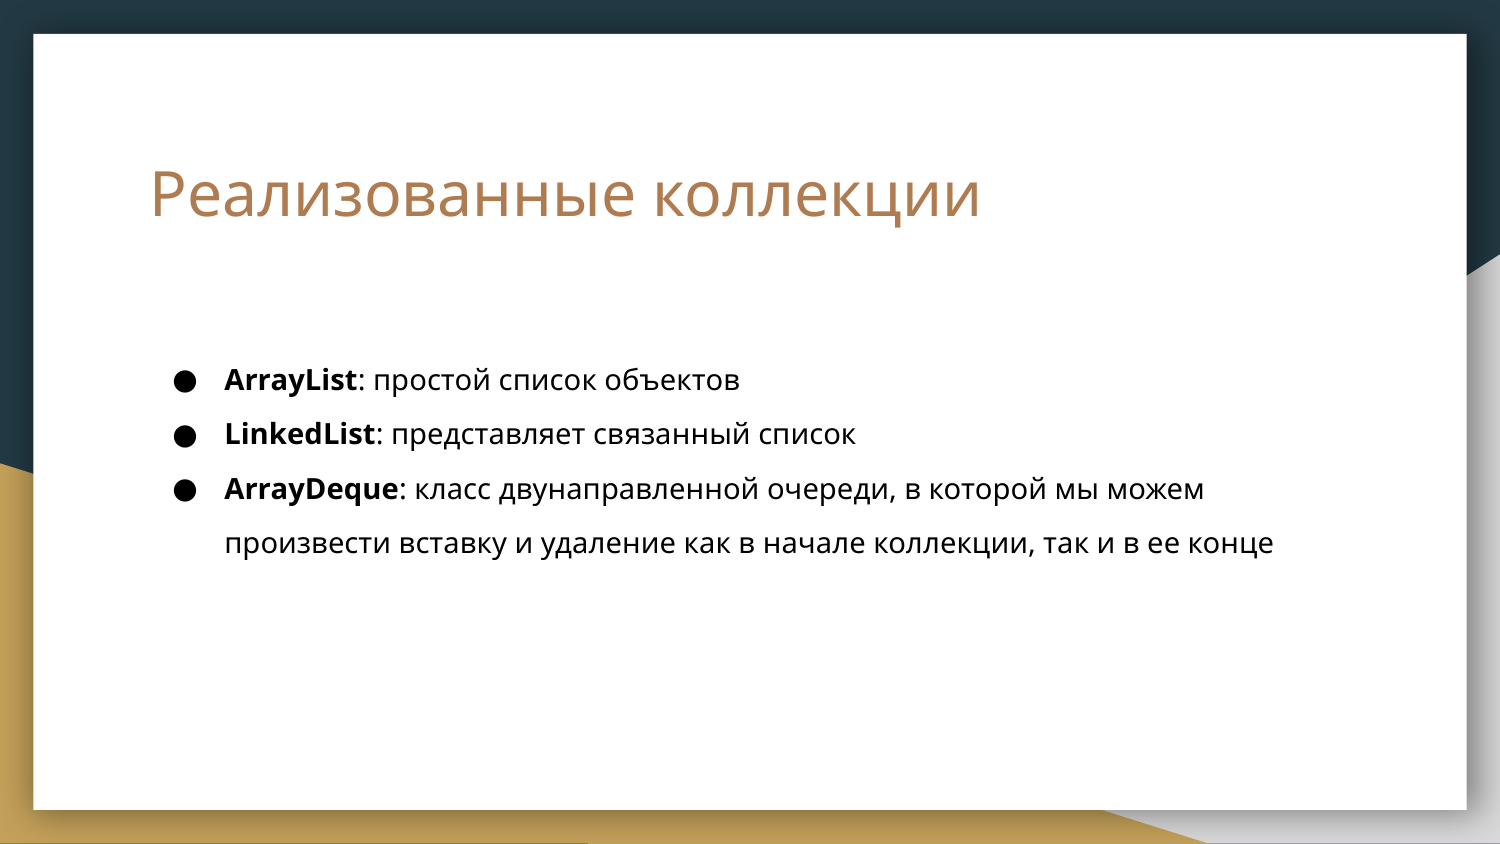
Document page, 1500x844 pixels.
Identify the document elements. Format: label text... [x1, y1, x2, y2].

title Реализованные коллекции [134, 138, 1366, 296]
list ArrayList: простой список объектов LinkedList: представляет связанный список ArrayDeque: класс двунаправленной очереди, в которой мы можем произвести вставку и удаление как в начале коллекции, так и в ее конце [134, 326, 1366, 729]
